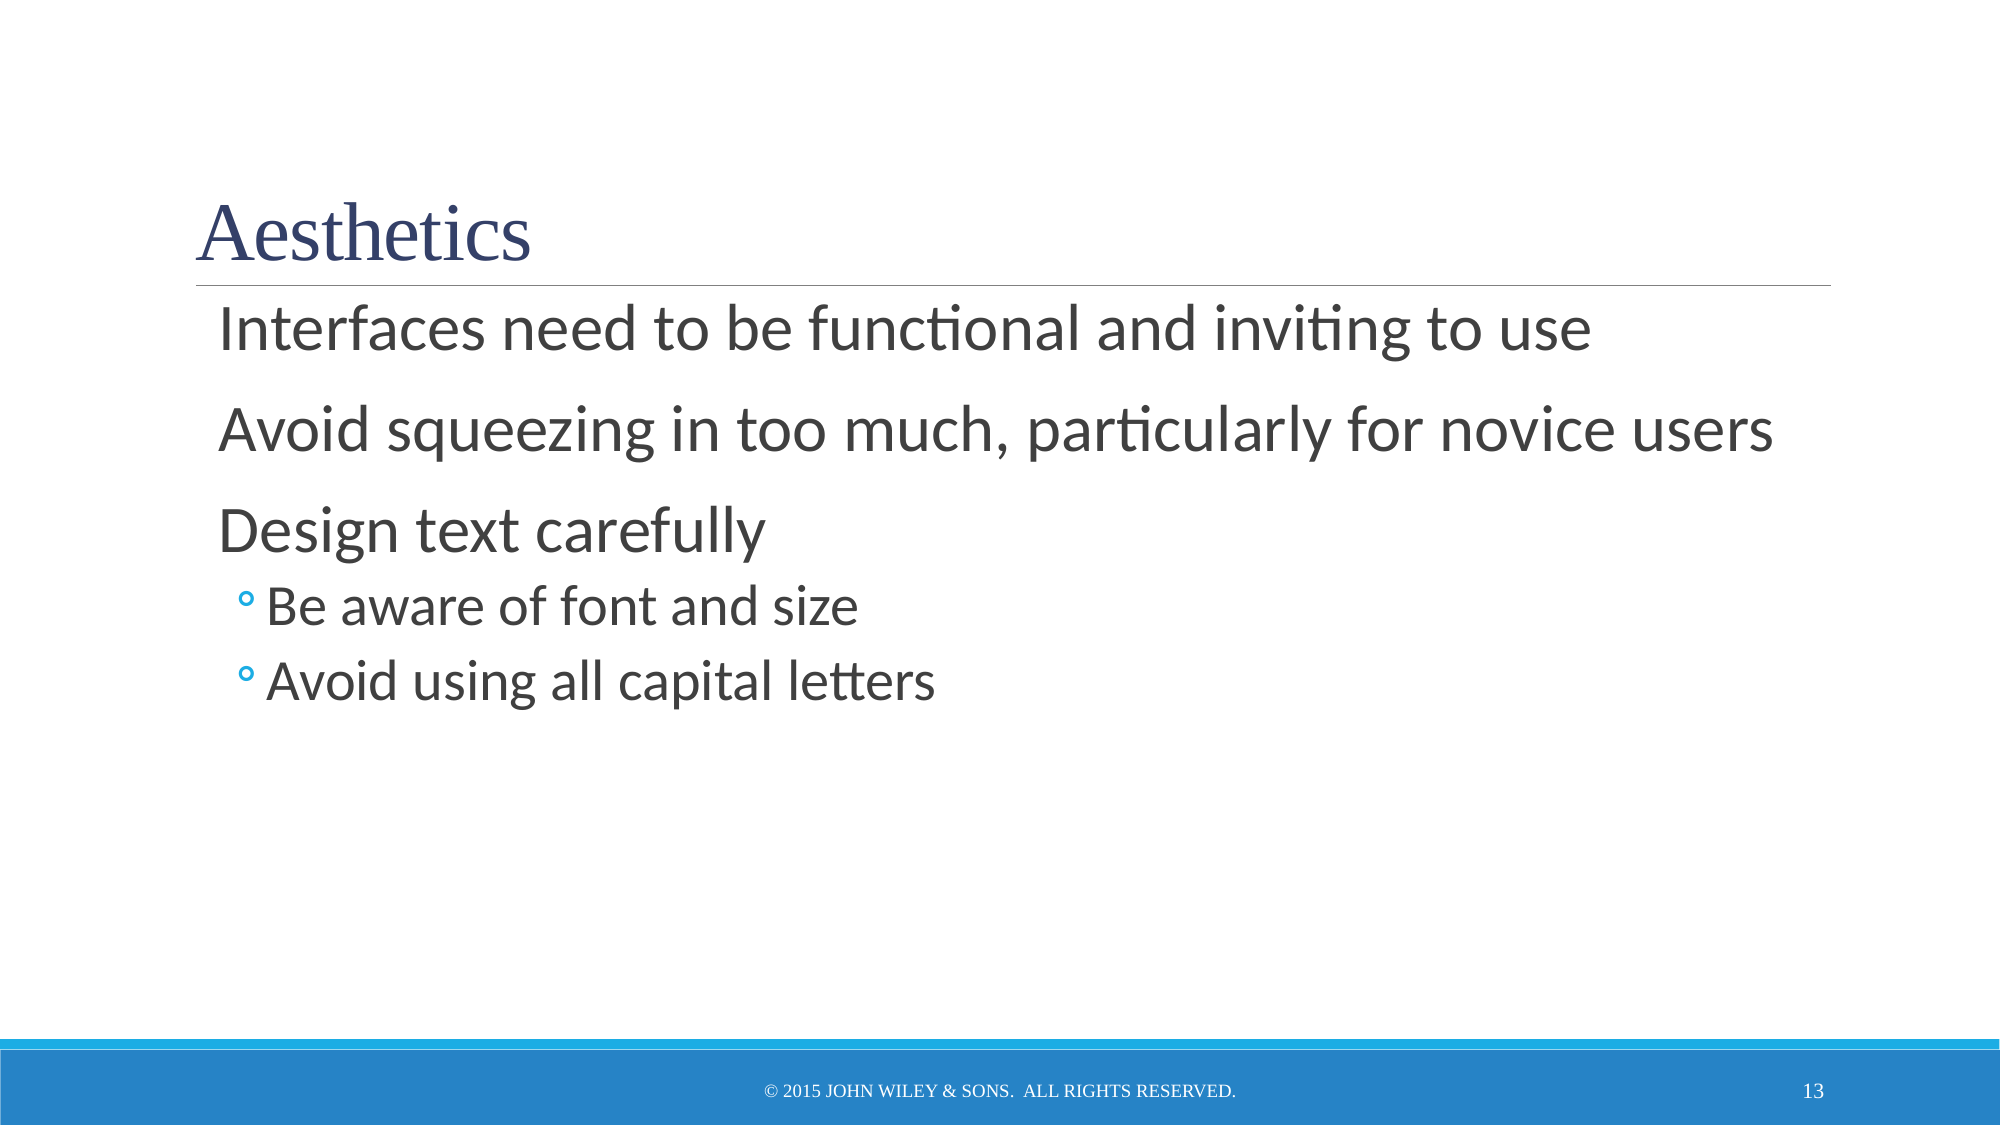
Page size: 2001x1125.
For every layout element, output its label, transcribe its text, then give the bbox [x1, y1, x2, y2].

title Aesthetics [180, 47, 1830, 285]
footer © 2015 John Wiley & Sons. All Rights Reserved. [604, 1059, 1396, 1120]
list Interfaces need to be functional and inviting to use Avoid squeezing in too much, particularly for novice users Design text carefully Be aware of font and size Avoid using all capital letters [203, 285, 1854, 945]
slide_number 13 [1624, 1059, 1840, 1120]
